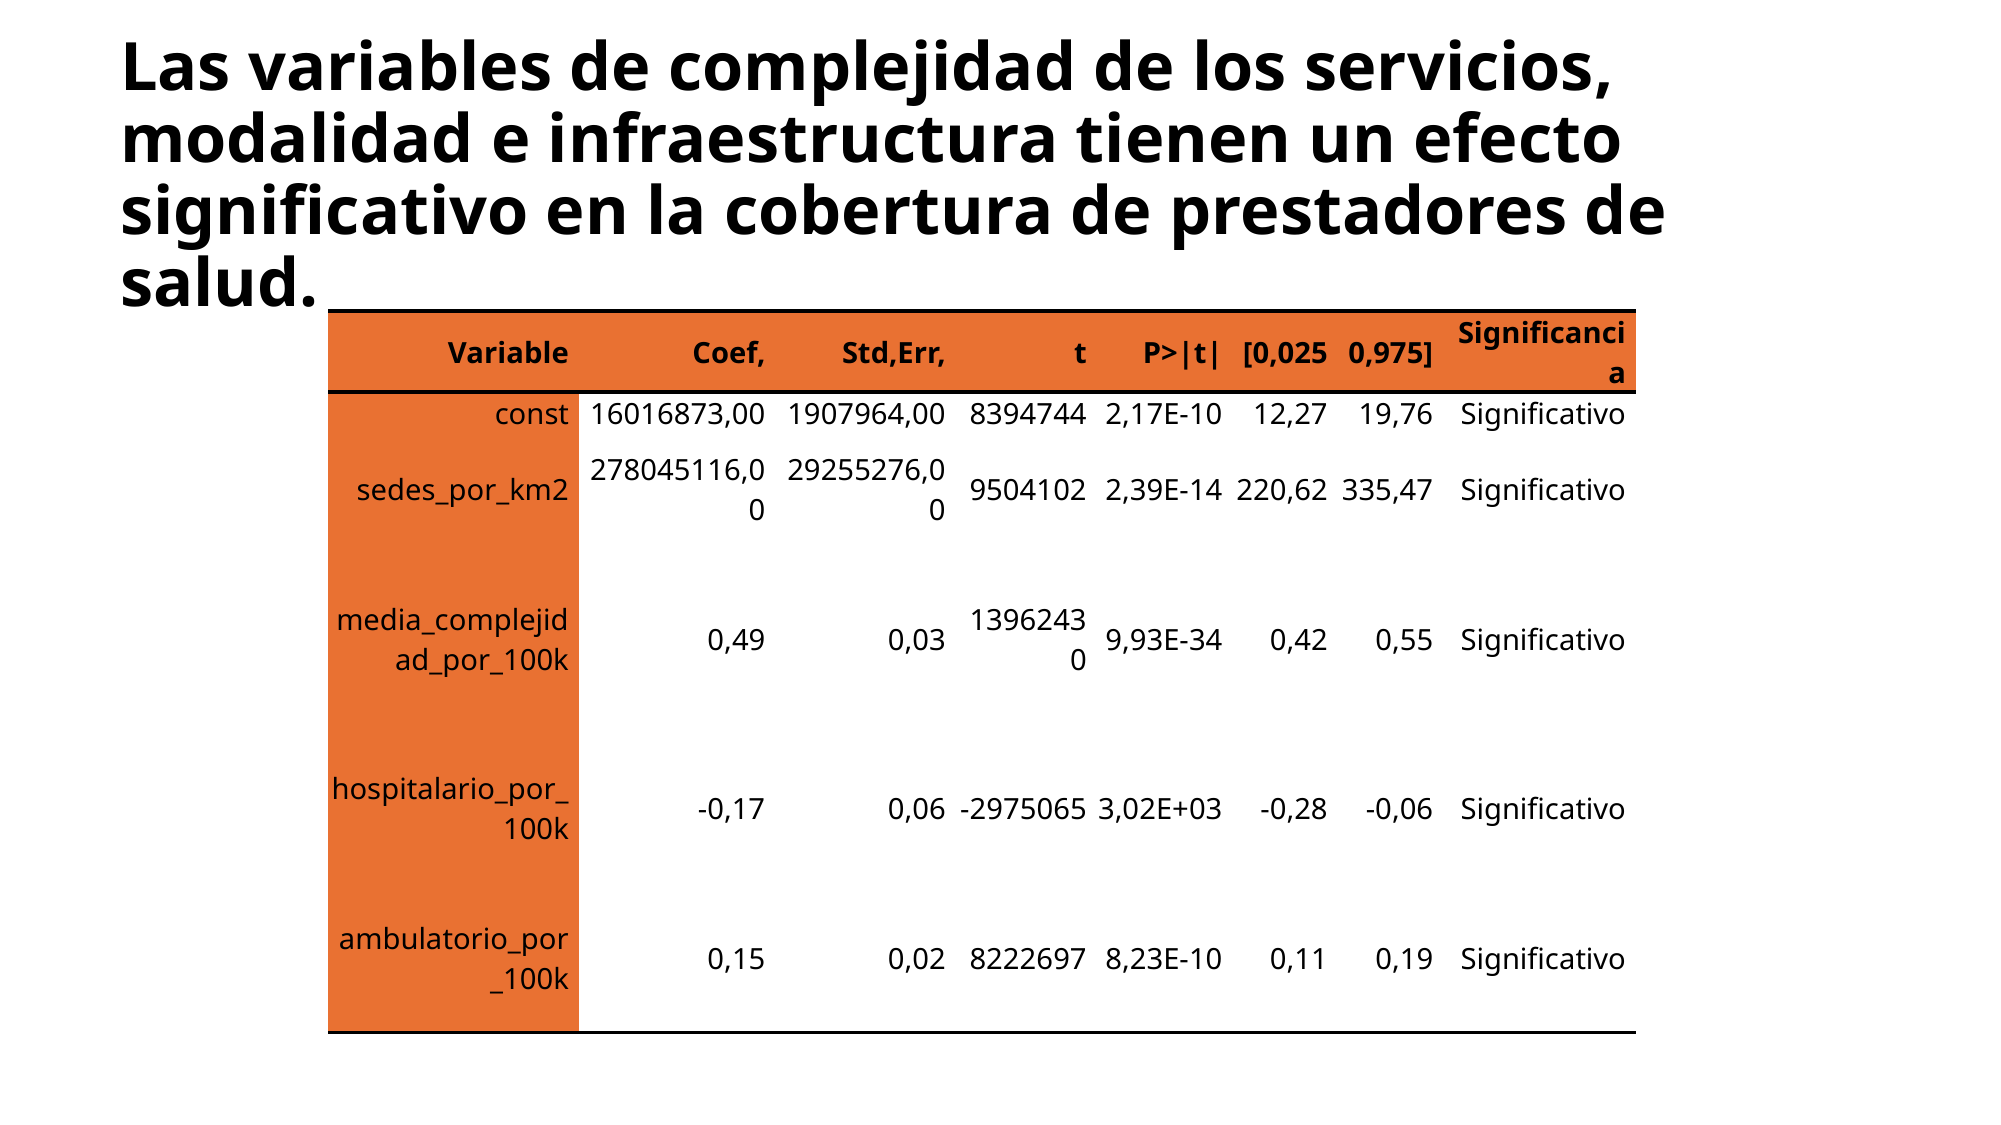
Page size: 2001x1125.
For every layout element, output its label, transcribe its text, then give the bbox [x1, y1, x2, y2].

table_cell 2,39E-14 [1096, 433, 1232, 545]
table_cell 0,49 [579, 545, 775, 733]
title Las variables de complejidad de los servicios, modalidad e infraestructura tienen un efecto significativo en la cobertura de prestadores de salud. [105, 127, 1826, 226]
table_cell 9504102 [955, 433, 1096, 545]
table_cell 0,02 [775, 883, 955, 1031]
table_cell -0,17 [579, 733, 775, 883]
table_cell 0,06 [775, 733, 955, 883]
table_cell 0,15 [579, 883, 775, 1031]
table_cell 0,19 [1338, 883, 1443, 1031]
table_cell 220,62 [1232, 433, 1338, 545]
table_cell ambulatorio_por_100k [328, 883, 579, 1031]
table_cell 12,27 [1232, 394, 1338, 433]
table_cell 1907964,00 [775, 394, 955, 433]
table_cell 16016873,00 [579, 394, 775, 433]
table_header [0,025 [1232, 313, 1338, 390]
table_cell 19,76 [1338, 394, 1443, 433]
table_cell 8222697 [955, 883, 1096, 1031]
table_cell Significativo [1443, 433, 1636, 545]
table_cell 13962430 [955, 545, 1096, 733]
table_header Std,Err, [775, 313, 955, 390]
table_cell 8394744 [955, 394, 1096, 433]
table_cell -2975065 [955, 733, 1096, 883]
table_cell 0,55 [1338, 545, 1443, 733]
table_cell 3,02E+03 [1096, 733, 1232, 883]
table_cell 2,17E-10 [1096, 394, 1232, 433]
table_cell Significativo [1443, 883, 1636, 1031]
table_cell -0,06 [1338, 733, 1443, 883]
table_header Variable [328, 313, 579, 390]
table_header t [955, 313, 1096, 390]
table_cell 9,93E-34 [1096, 545, 1232, 733]
table_cell Significativo [1443, 733, 1636, 883]
table_header 0,975] [1338, 313, 1443, 390]
table_cell 0,11 [1232, 883, 1338, 1031]
table_cell 8,23E-10 [1096, 883, 1232, 1031]
table_cell 0,42 [1232, 545, 1338, 733]
table_cell hospitalario_por_100k [328, 733, 579, 883]
table_cell 29255276,00 [775, 433, 955, 545]
table_cell media_complejidad_por_100k [328, 545, 579, 733]
table_cell 335,47 [1338, 433, 1443, 545]
table_header P>|t| [1096, 313, 1232, 390]
table_cell const [328, 394, 579, 433]
table_cell Significativo [1443, 394, 1636, 433]
table_cell 0,03 [775, 545, 955, 733]
table_header Coef, [579, 313, 775, 390]
table_cell sedes_por_km2 [328, 433, 579, 545]
table_cell Significativo [1443, 545, 1636, 733]
table_header Significancia [1443, 313, 1636, 390]
table_cell 278045116,00 [579, 433, 775, 545]
table_cell -0,28 [1232, 733, 1338, 883]
